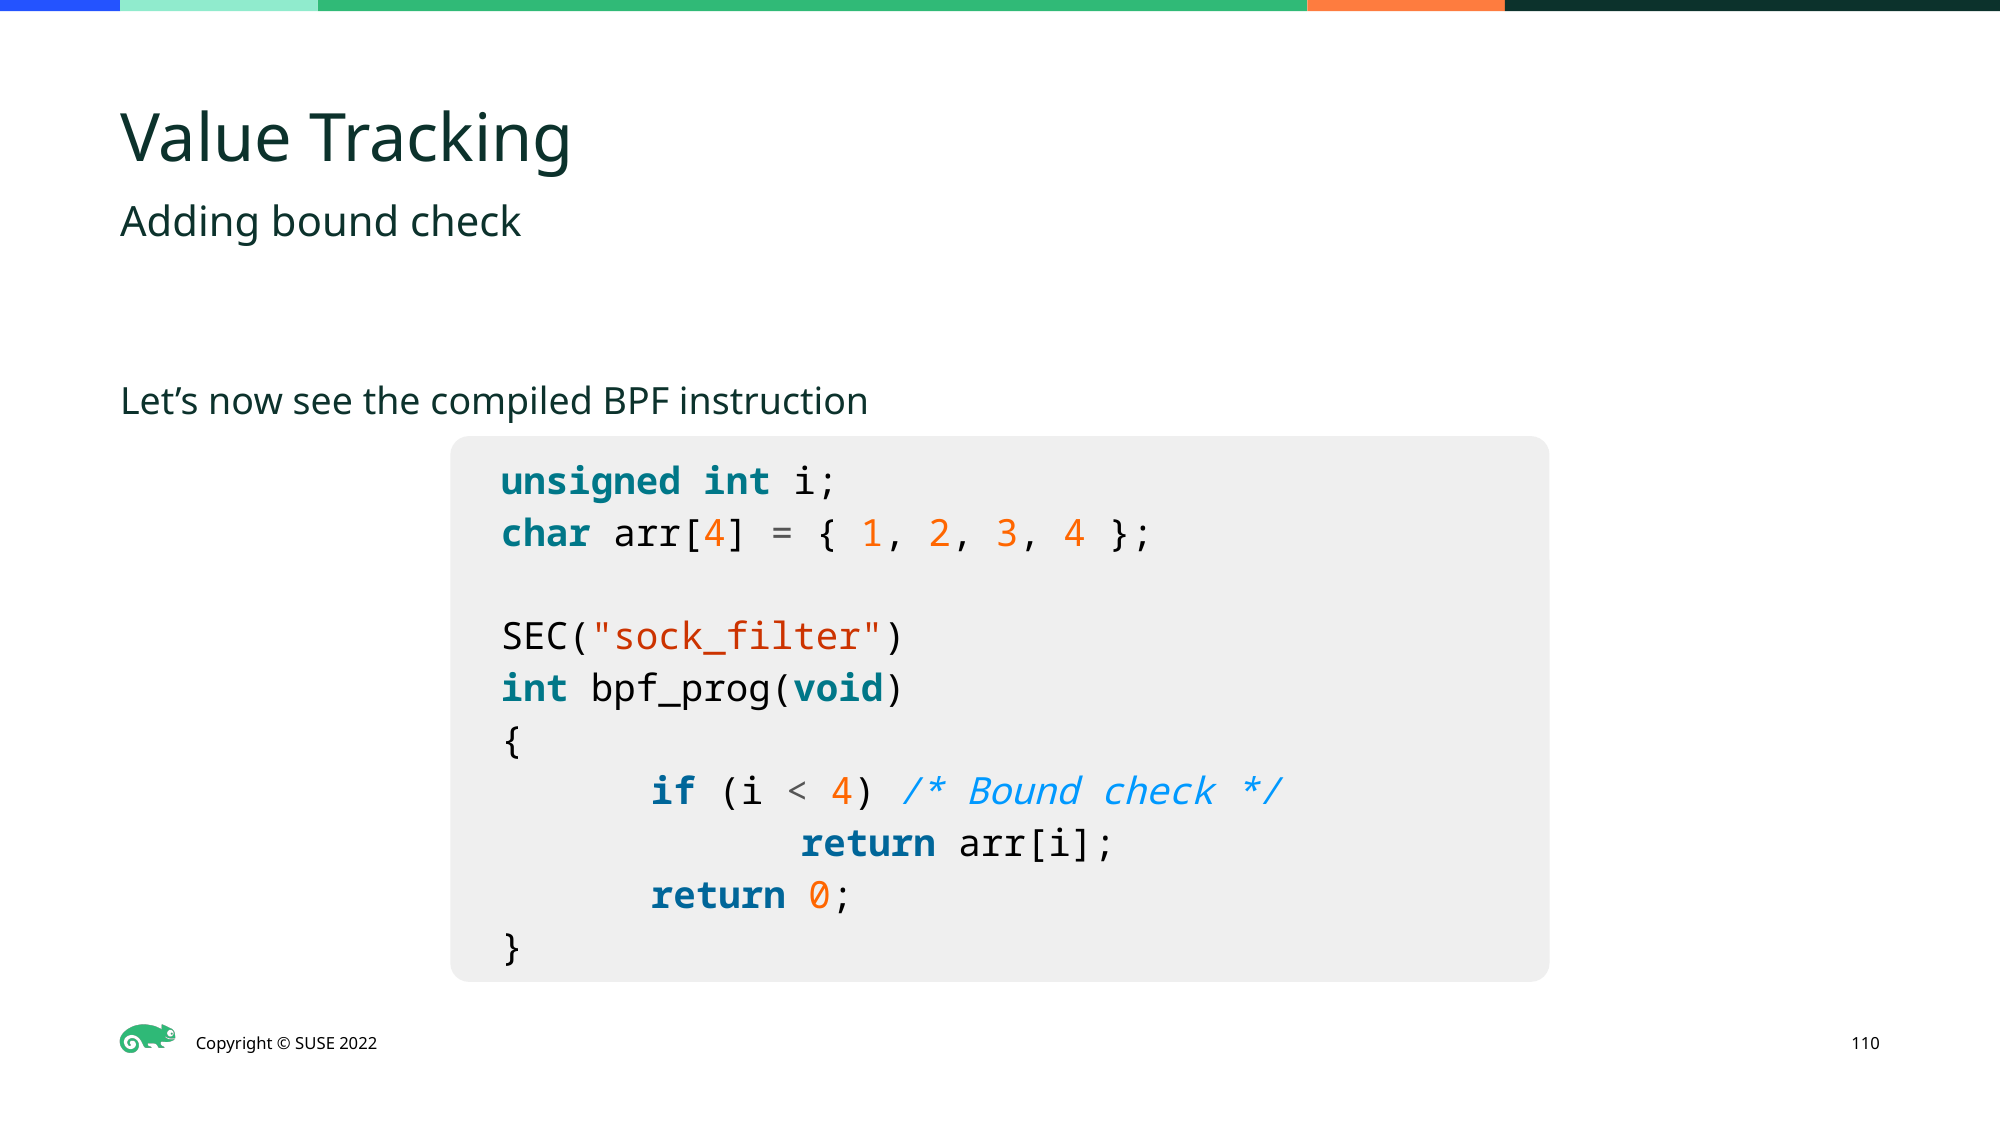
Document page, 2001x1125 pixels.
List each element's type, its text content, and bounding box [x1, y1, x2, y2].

slide_number ‹#› [1832, 1032, 1880, 1125]
list Adding bound check [120, 234, 1880, 828]
picture [109, 1014, 186, 1059]
title Value Tracking [120, 45, 1880, 234]
text_box unsigned int i; char arr[4] = { 1, 2, 3, 4 }; SEC("sock_filter") int bpf_prog(void) { if (i < 4) /* Bound check */ return arr[i]; return 0; } [450, 436, 1550, 982]
list Let’s now see the compiled BPF instruction [120, 828, 1450, 993]
